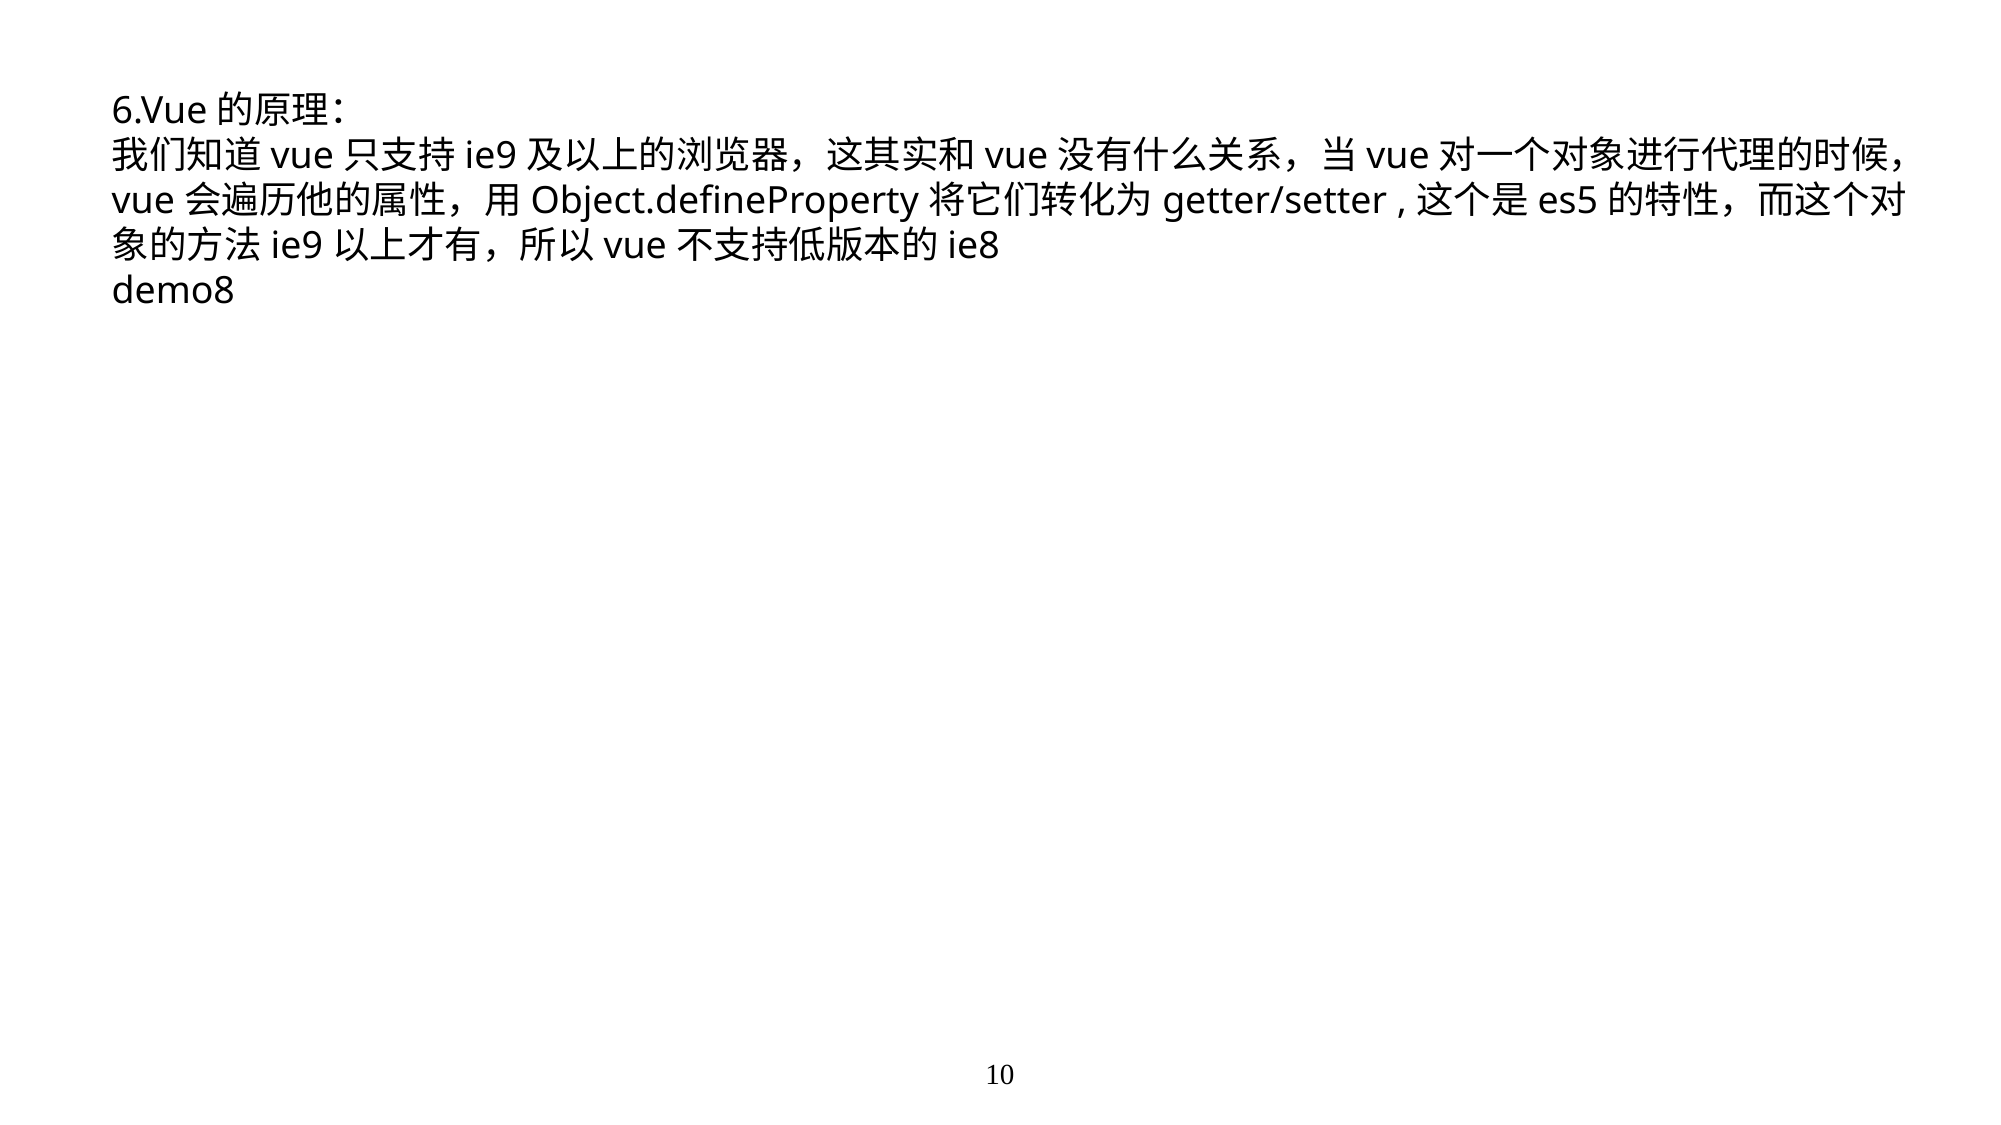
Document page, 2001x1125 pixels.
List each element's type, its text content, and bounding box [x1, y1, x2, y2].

footer 10 [662, 1042, 1338, 1103]
text_box 6.Vue的原理： 我们知道vue只支持ie9及以上的浏览器，这其实和vue没有什么关系，当vue对一个对象进行代理的时候，vue会遍历他的属性，用Object.defineProperty将它们转化为getter/setter ,这个是es5的特性，而这个对象的方法ie9以上才有，所以vue不支持低版本的ie8 demo8 [96, 78, 1939, 499]
